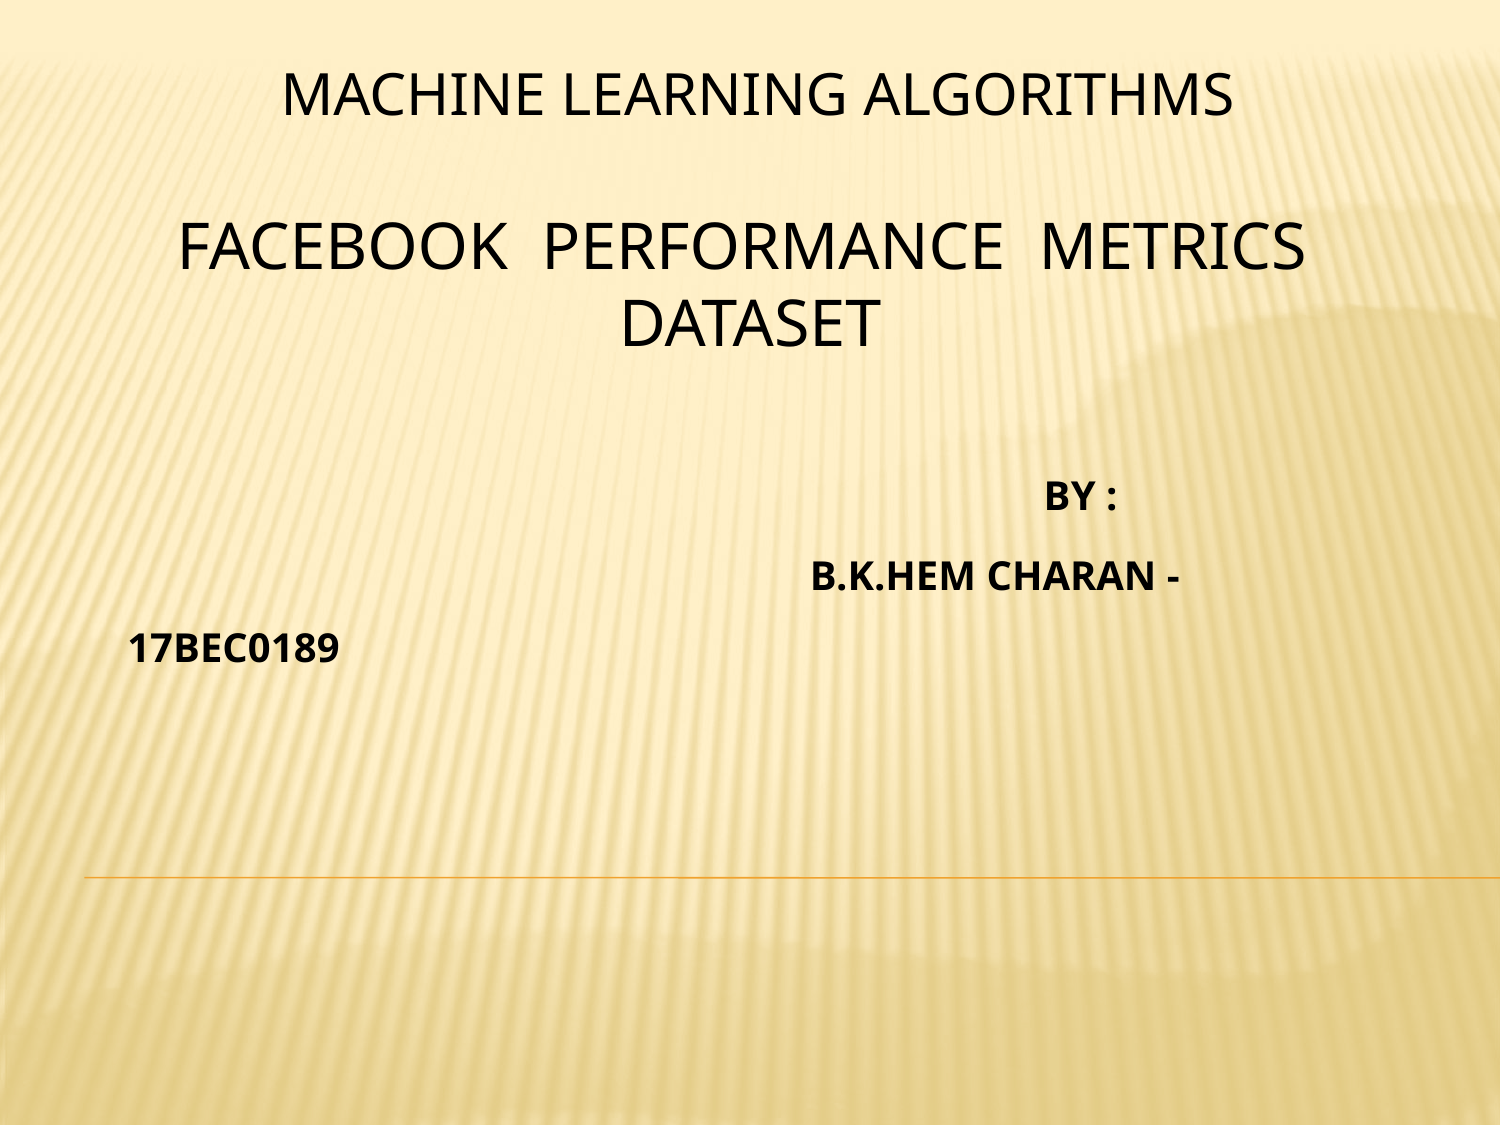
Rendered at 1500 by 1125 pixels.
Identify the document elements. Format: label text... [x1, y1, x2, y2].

subtitle BY : B.K.HEM CHARAN - 17BEC0189 [112, 437, 1388, 838]
title Machine learning algorithms Facebook performance metrics dataset [112, 50, 1388, 437]
